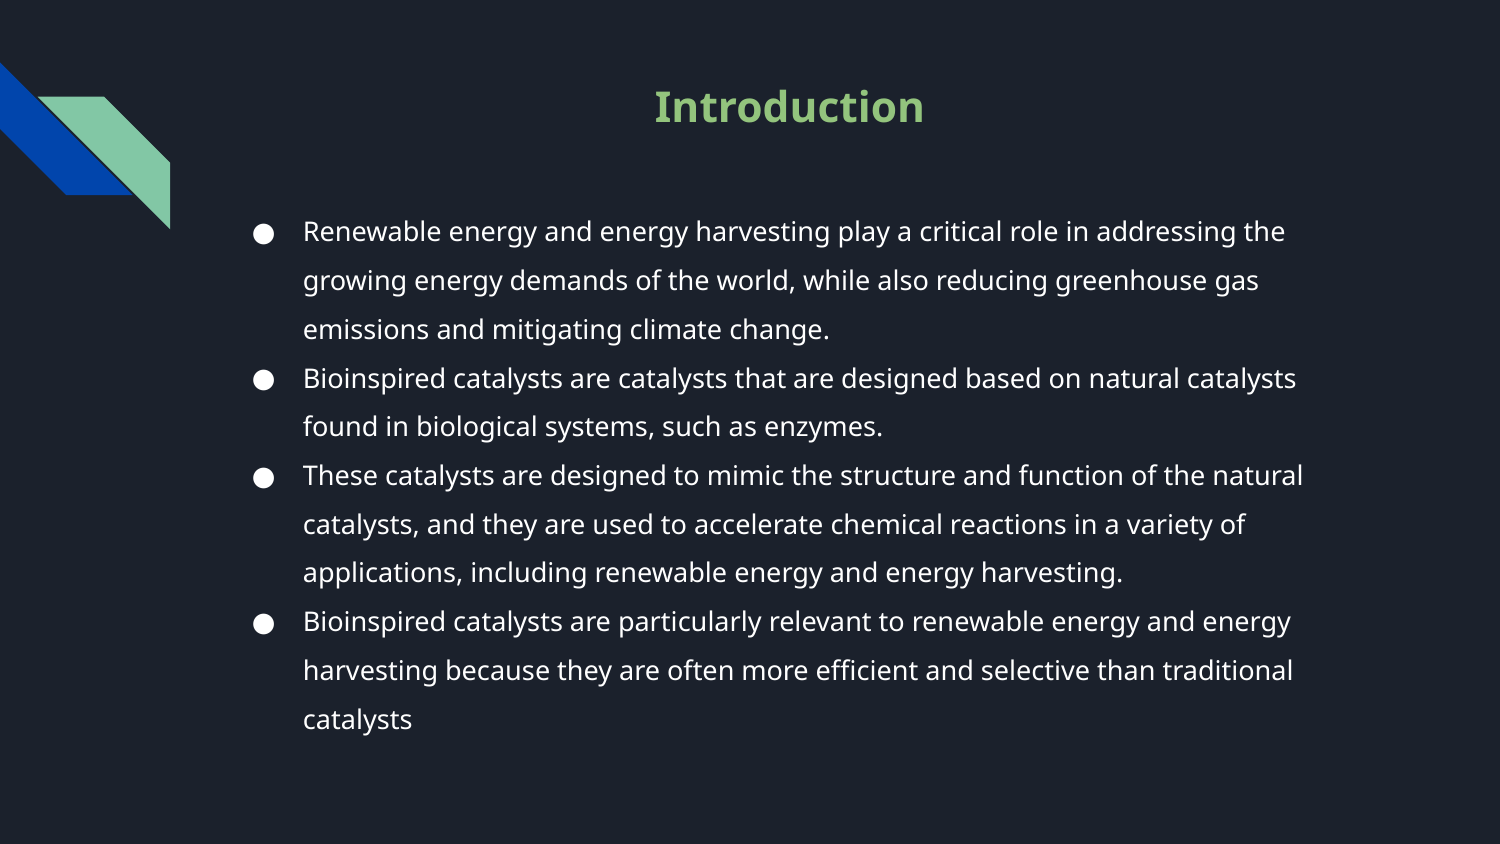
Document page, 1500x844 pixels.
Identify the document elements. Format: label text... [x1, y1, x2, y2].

list Renewable energy and energy harvesting play a critical role in addressing the growing energy demands of the world, while also reducing greenhouse gas emissions and mitigating climate change. Bioinspired catalysts are catalysts that are designed based on natural catalysts found in biological systems, such as enzymes. These catalysts are designed to mimic the structure and function of the natural catalysts, and they are used to accelerate chemical reactions in a variety of applications, including renewable energy and energy harvesting. Bioinspired catalysts are particularly relevant to renewable energy and energy harvesting because they are often more efficient and selective than traditional catalysts [212, 183, 1368, 704]
title Introduction [212, 64, 1368, 146]
